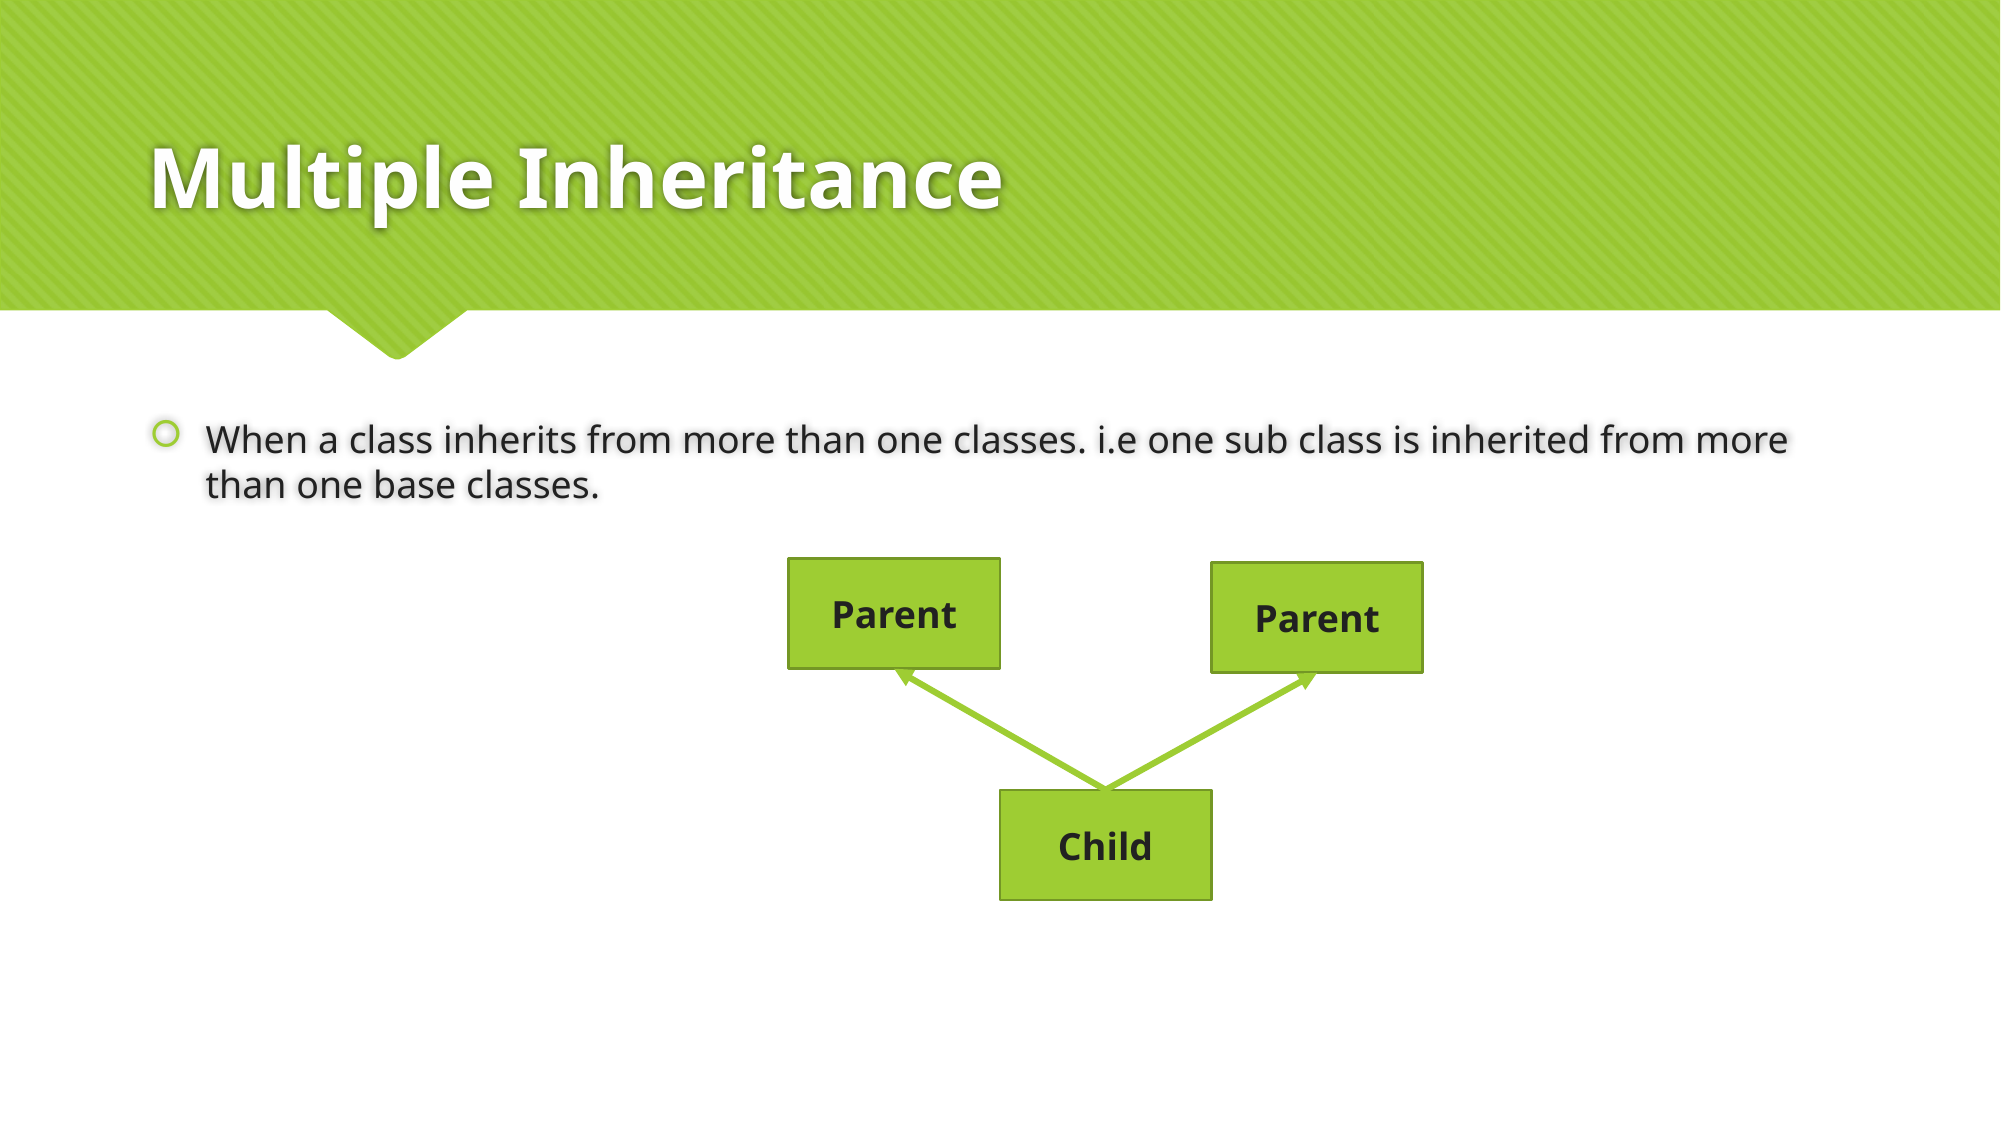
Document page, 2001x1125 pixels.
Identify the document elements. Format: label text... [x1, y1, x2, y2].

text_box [893, 668, 1106, 791]
title Multiple Inheritance [132, 73, 1868, 233]
text_box Parent [1210, 561, 1424, 674]
text_box Parent [787, 557, 1001, 670]
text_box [1105, 672, 1318, 791]
list When a class inherits from more than one classes. i.e one sub class is inherited from more than one base classes. [134, 364, 1866, 962]
text_box Child [999, 791, 1213, 901]
